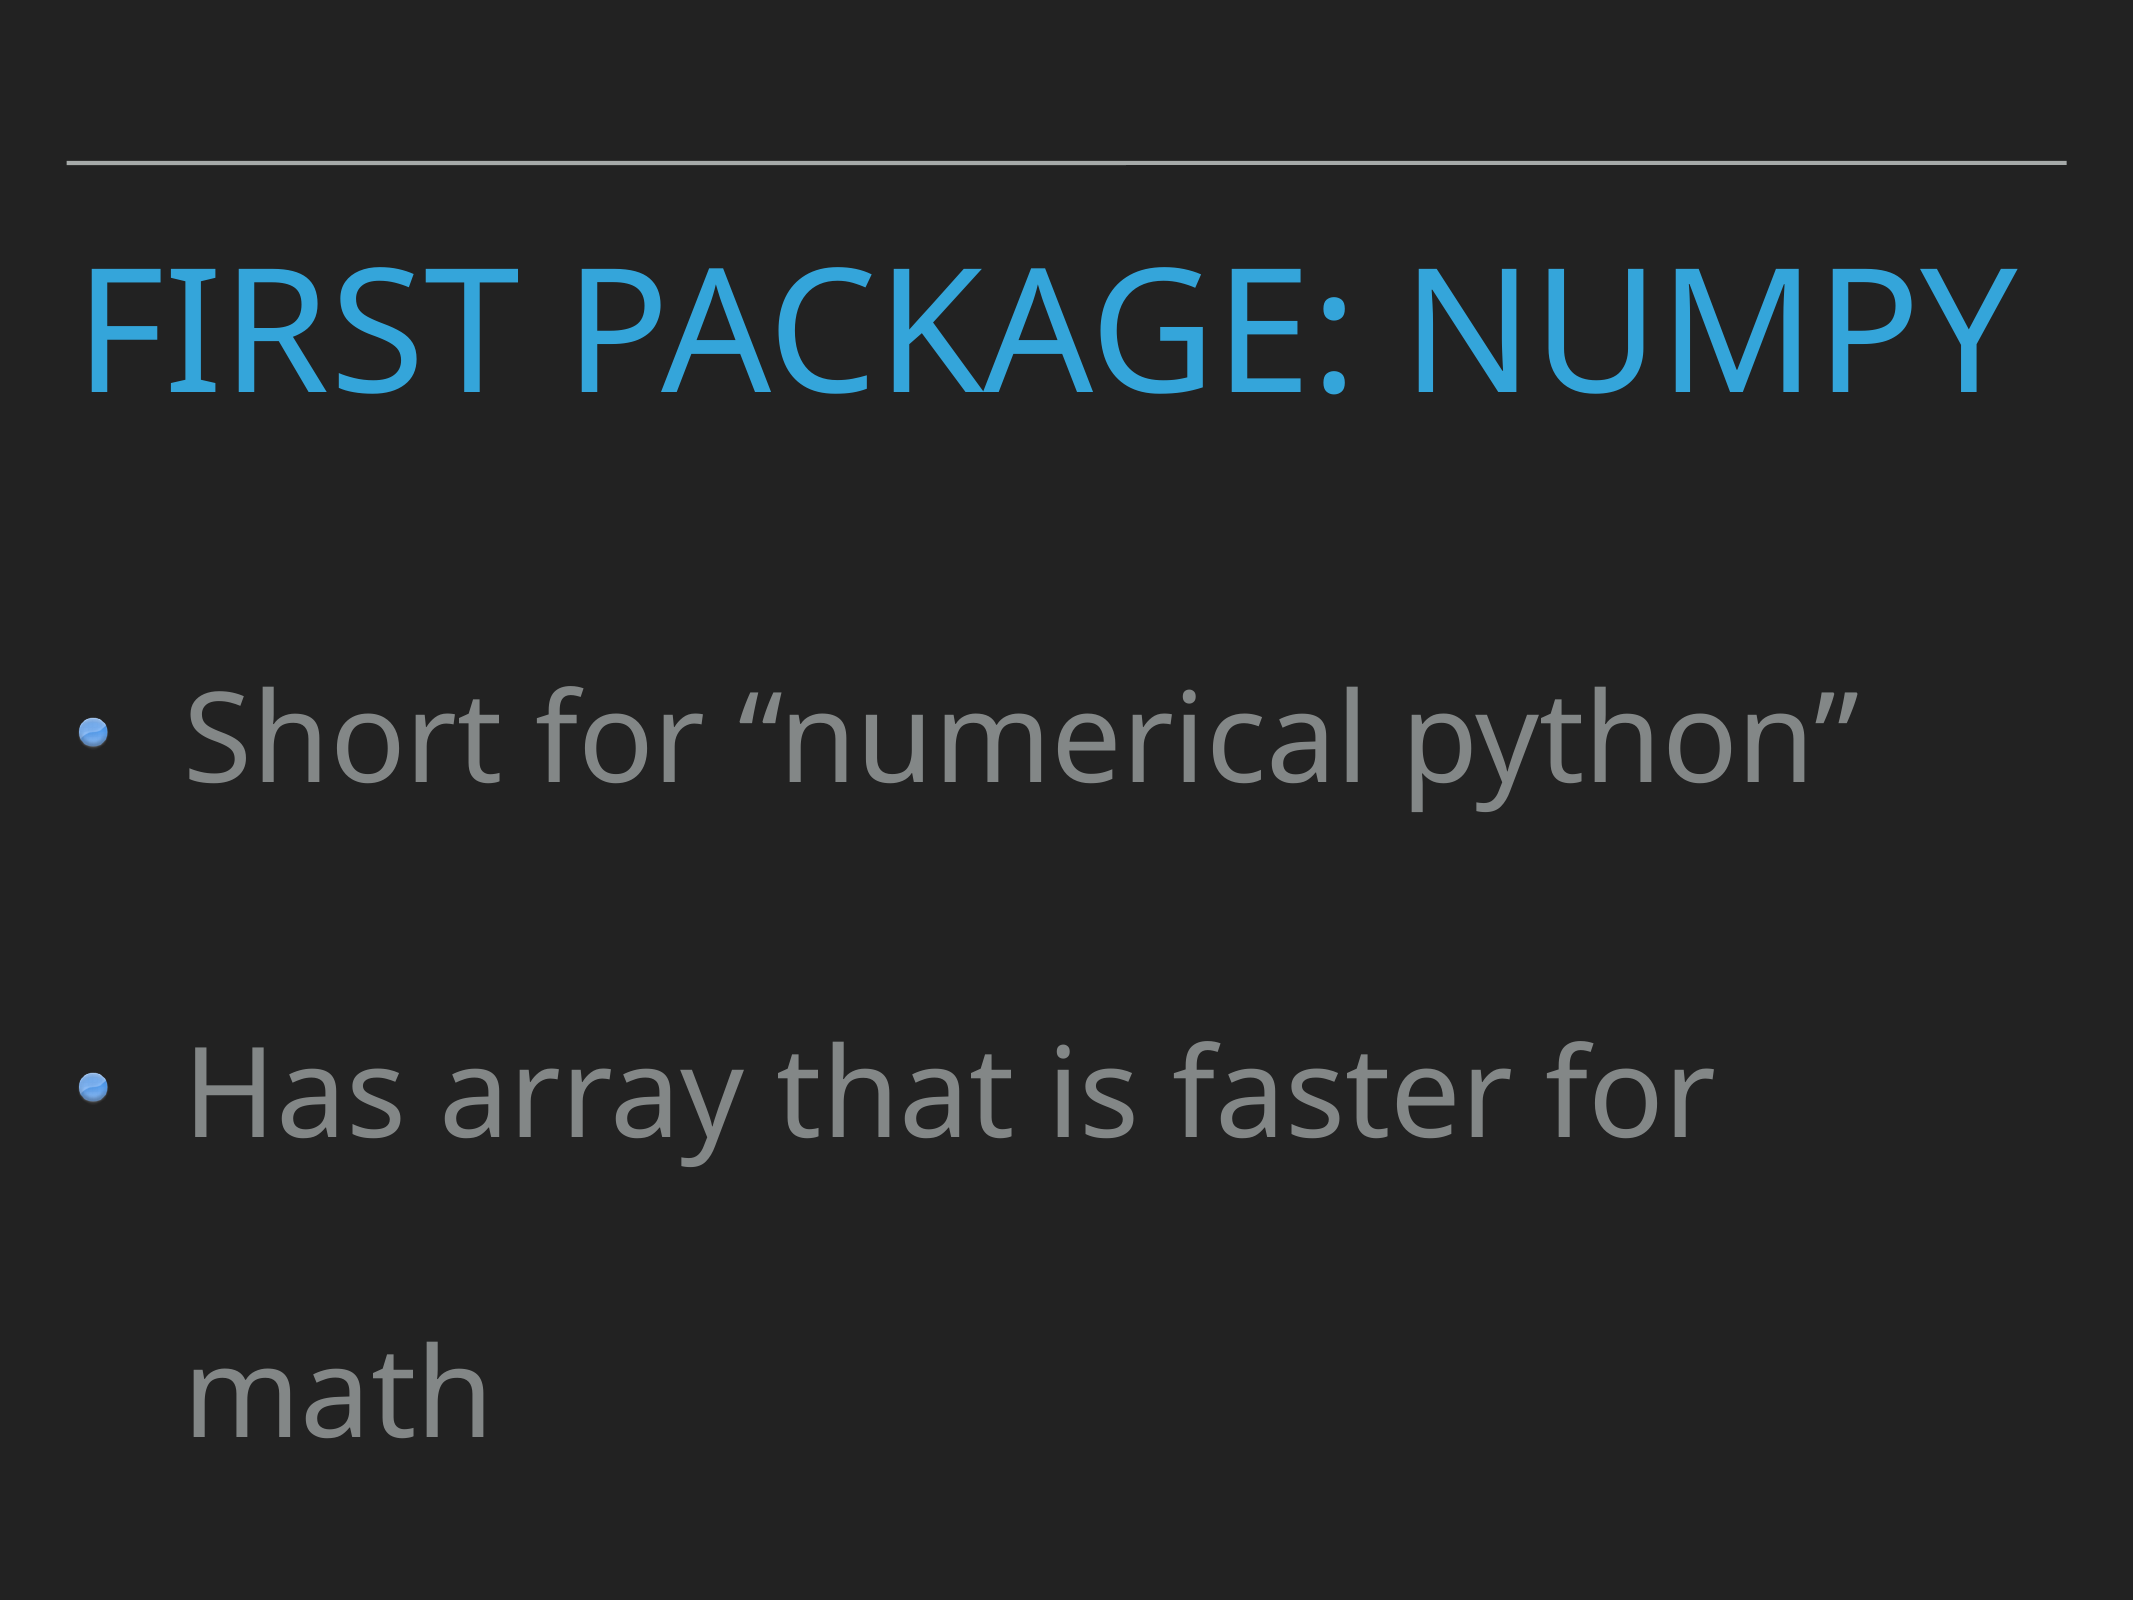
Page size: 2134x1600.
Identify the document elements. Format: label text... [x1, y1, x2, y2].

picture [75, 714, 111, 750]
list Short for “numerical python” Has array that is faster for math [66, 648, 2068, 1065]
picture [75, 1069, 111, 1105]
title First Package: Numpy [66, 251, 2068, 445]
